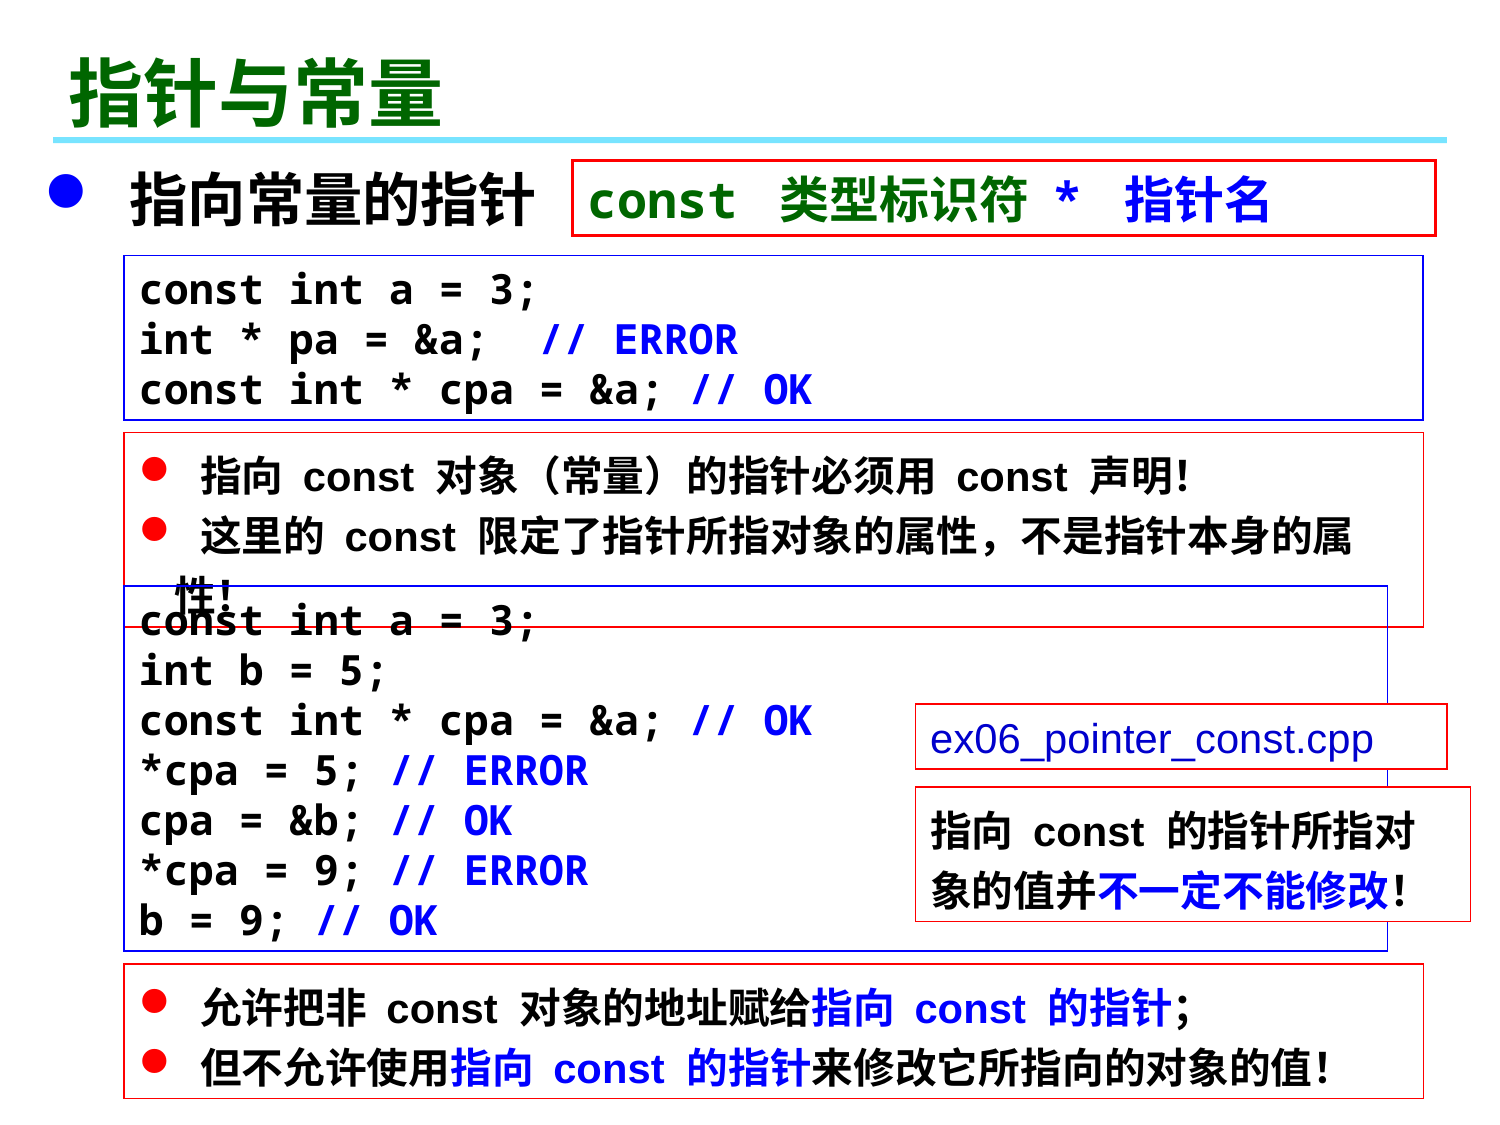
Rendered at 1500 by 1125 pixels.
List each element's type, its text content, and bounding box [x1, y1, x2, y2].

text_box 指向常量的指针 [29, 149, 1400, 241]
text_box const int a = 3; int b = 5; const int * cpa = &a; // OK *cpa = 5; // ERROR cpa = &b; // OK *cpa = 9; // ERROR b = 9; // OK [123, 586, 1388, 952]
text_box const 类型标识符 * 指针名 [572, 160, 1436, 236]
text_box 允许把非 const 对象的地址赋给指向 const 的指针； 但不允许使用指向 const 的指针来修改它所指向的对象的值！ [123, 964, 1424, 1099]
title 指针与常量 [53, 0, 1229, 144]
text_box 指向 const 对象（常量）的指针必须用 const 声明！ 这里的 const 限定了指针所指对象的属性，不是指针本身的属性！ [123, 432, 1424, 628]
slide_number 8 [1112, 1037, 1425, 1113]
text_box 指向 const 的指针所指对象的值并不一定不能修改！ [915, 786, 1471, 922]
text_box ex06_pointer_const.cpp [915, 704, 1447, 769]
text_box const int a = 3; int * pa = &a; // ERROR const int * cpa = &a; // OK [123, 255, 1424, 421]
